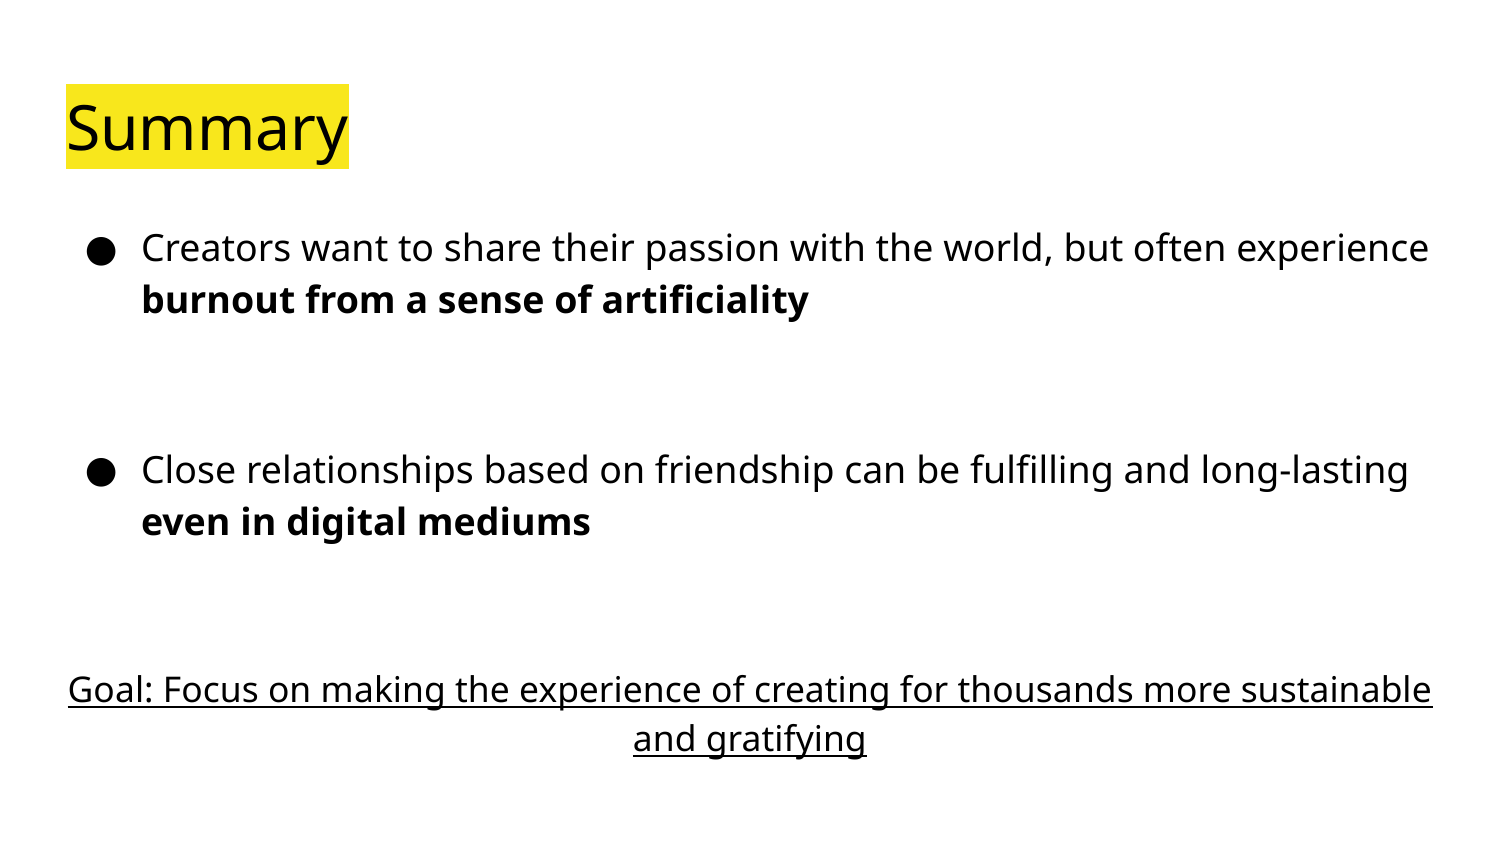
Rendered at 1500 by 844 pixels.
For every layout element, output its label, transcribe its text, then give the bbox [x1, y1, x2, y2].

list Creators want to share their passion with the world, but often experience burnout from a sense of artificiality Close relationships based on friendship can be fulfilling and long-lasting even in digital mediums Goal: Focus on making the experience of creating for thousands more sustainable and gratifying [51, 202, 1449, 750]
title Summary [51, 72, 1449, 167]
